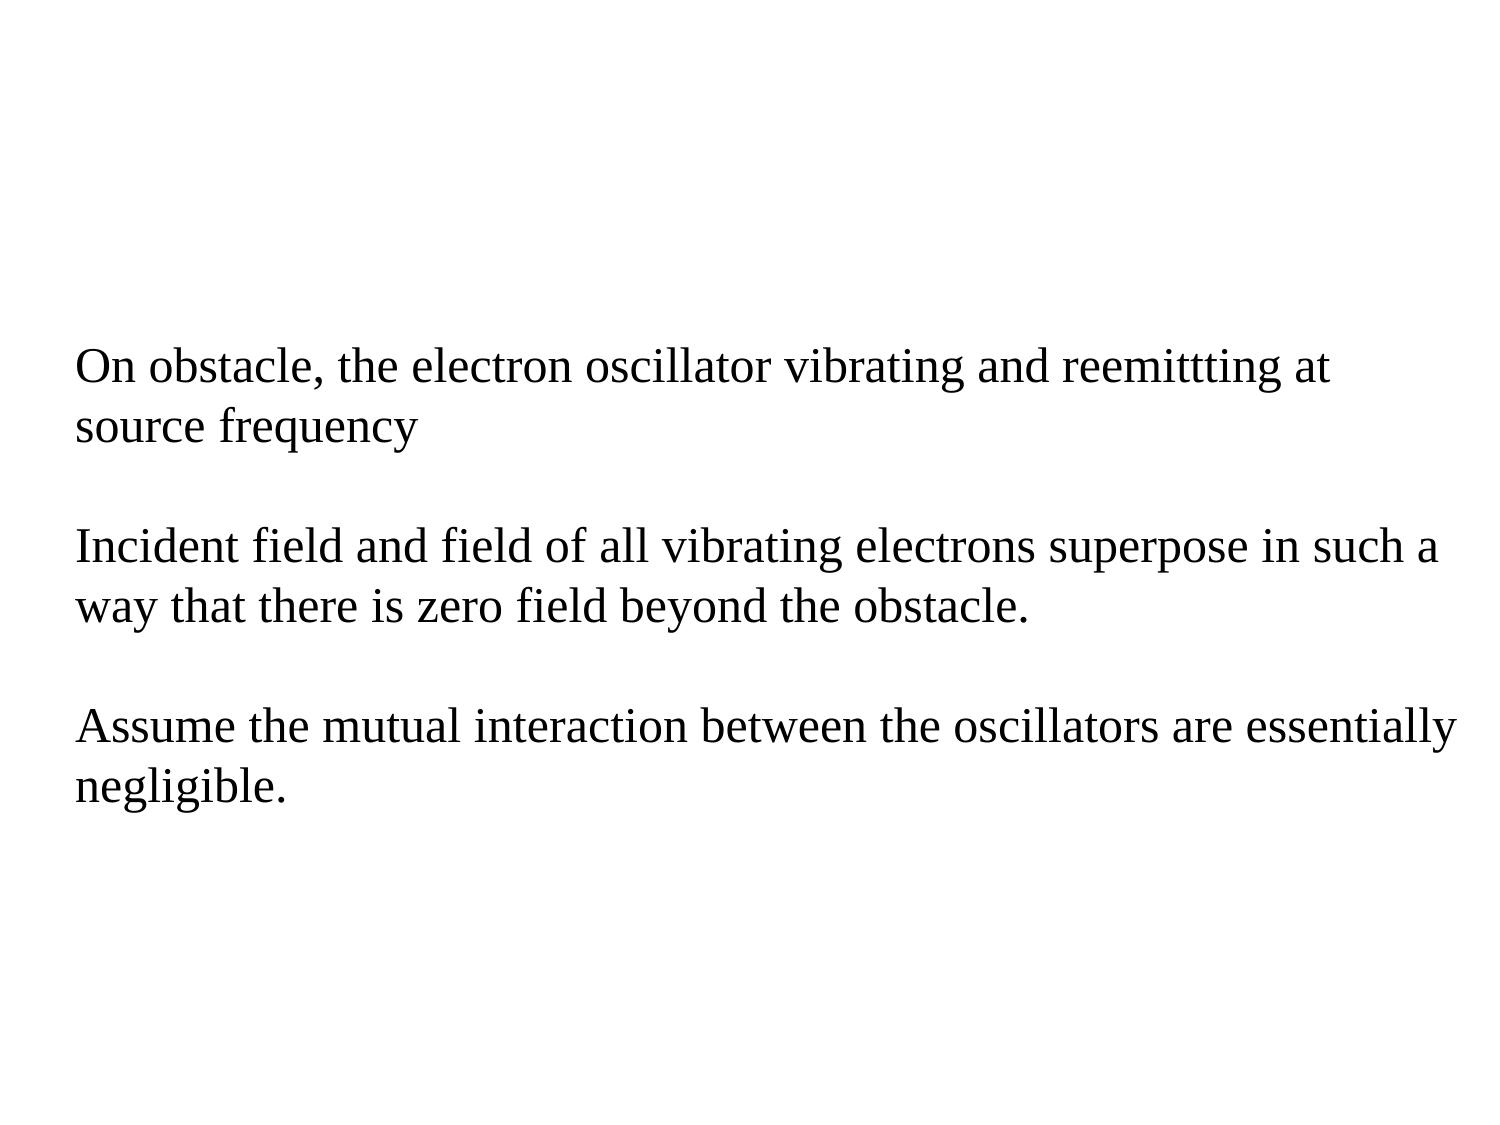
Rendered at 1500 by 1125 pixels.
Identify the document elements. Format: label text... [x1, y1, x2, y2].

text_box On obstacle, the electron oscillator vibrating and reemittting at source frequency Incident field and field of all vibrating electrons superpose in such a way that there is zero field beyond the obstacle. Assume the mutual interaction between the oscillators are essentially negligible. [60, 324, 1474, 880]
